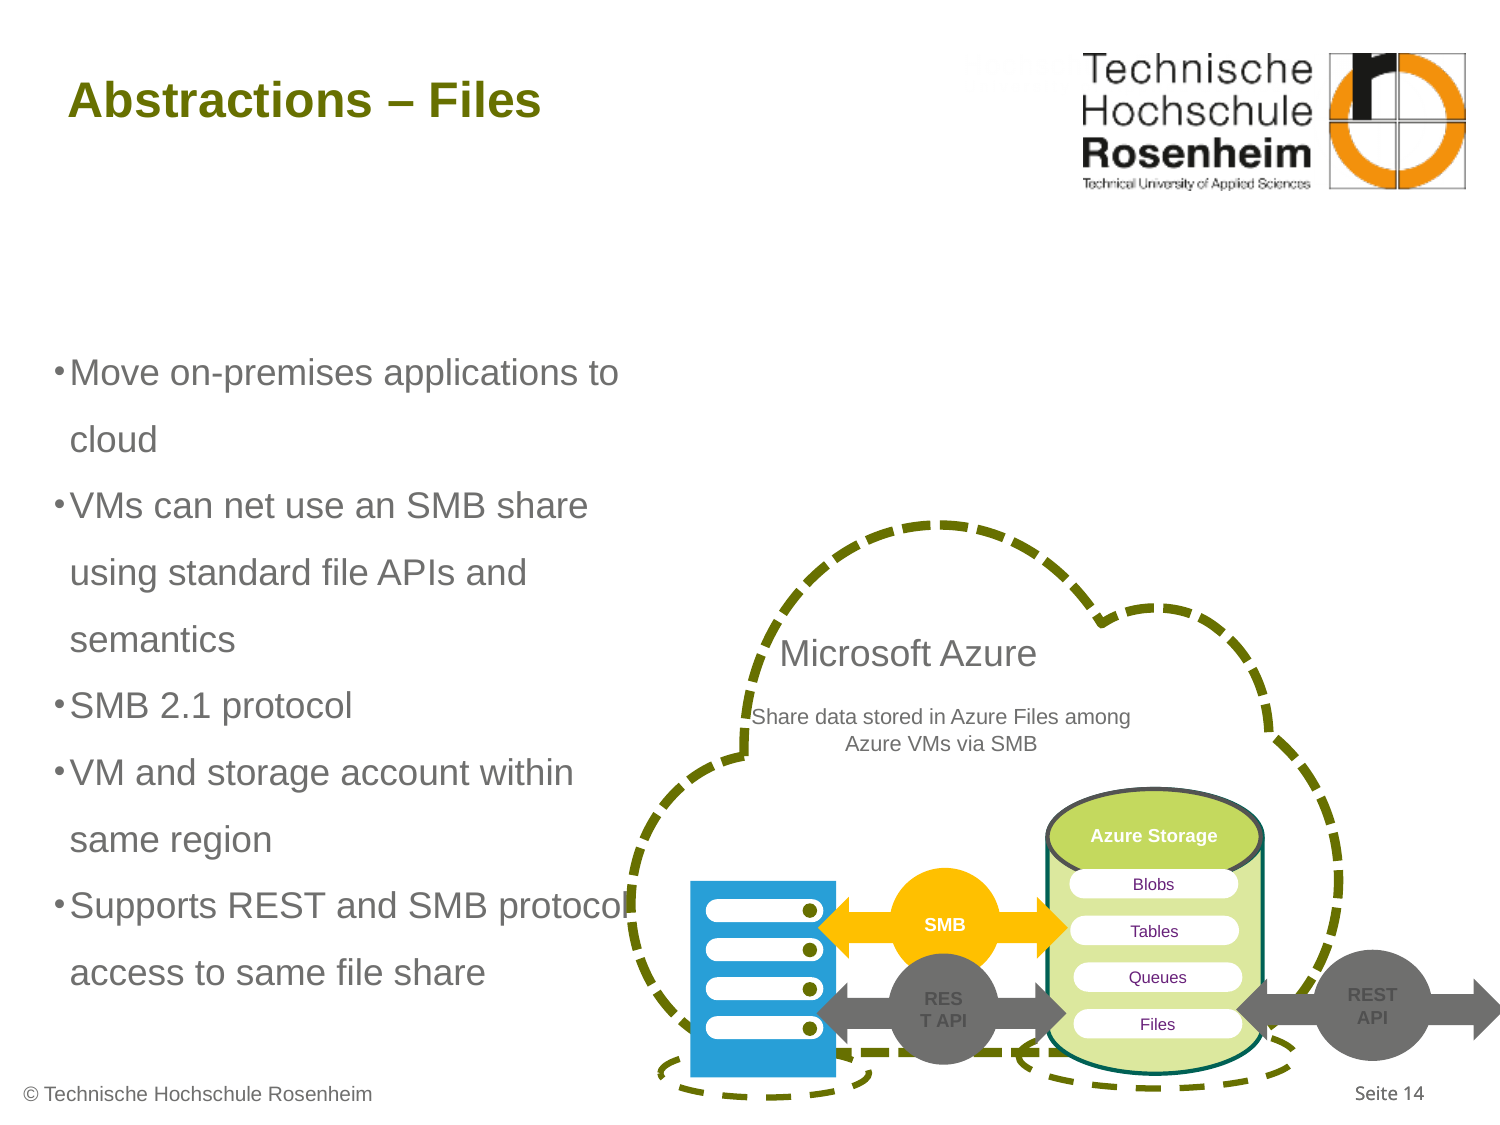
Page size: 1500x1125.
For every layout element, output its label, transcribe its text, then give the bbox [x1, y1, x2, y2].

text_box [816, 953, 1067, 1065]
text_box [1235, 949, 1500, 1062]
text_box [1047, 788, 1263, 1074]
title Abstractions – Files [53, 59, 1050, 200]
text_box [1079, 1083, 1247, 1091]
text_box [658, 1055, 872, 1100]
list Move on-premises applications to cloud VMs can net use an SMB share using standard file APIs and semantics SMB 2.1 protocol VM and storage account within same region Supports REST and SMB protocol access to same file share [53, 326, 639, 1000]
text_box [1031, 1072, 1043, 1077]
text_box [628, 522, 1341, 1027]
picture [965, 53, 1466, 191]
text_box Microsoft Azure [764, 621, 1126, 681]
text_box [817, 867, 1069, 953]
text_box Share data stored in Azure Files among Azure VMs via SMB [728, 695, 1155, 763]
text_box [1266, 1071, 1281, 1079]
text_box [690, 880, 837, 1078]
